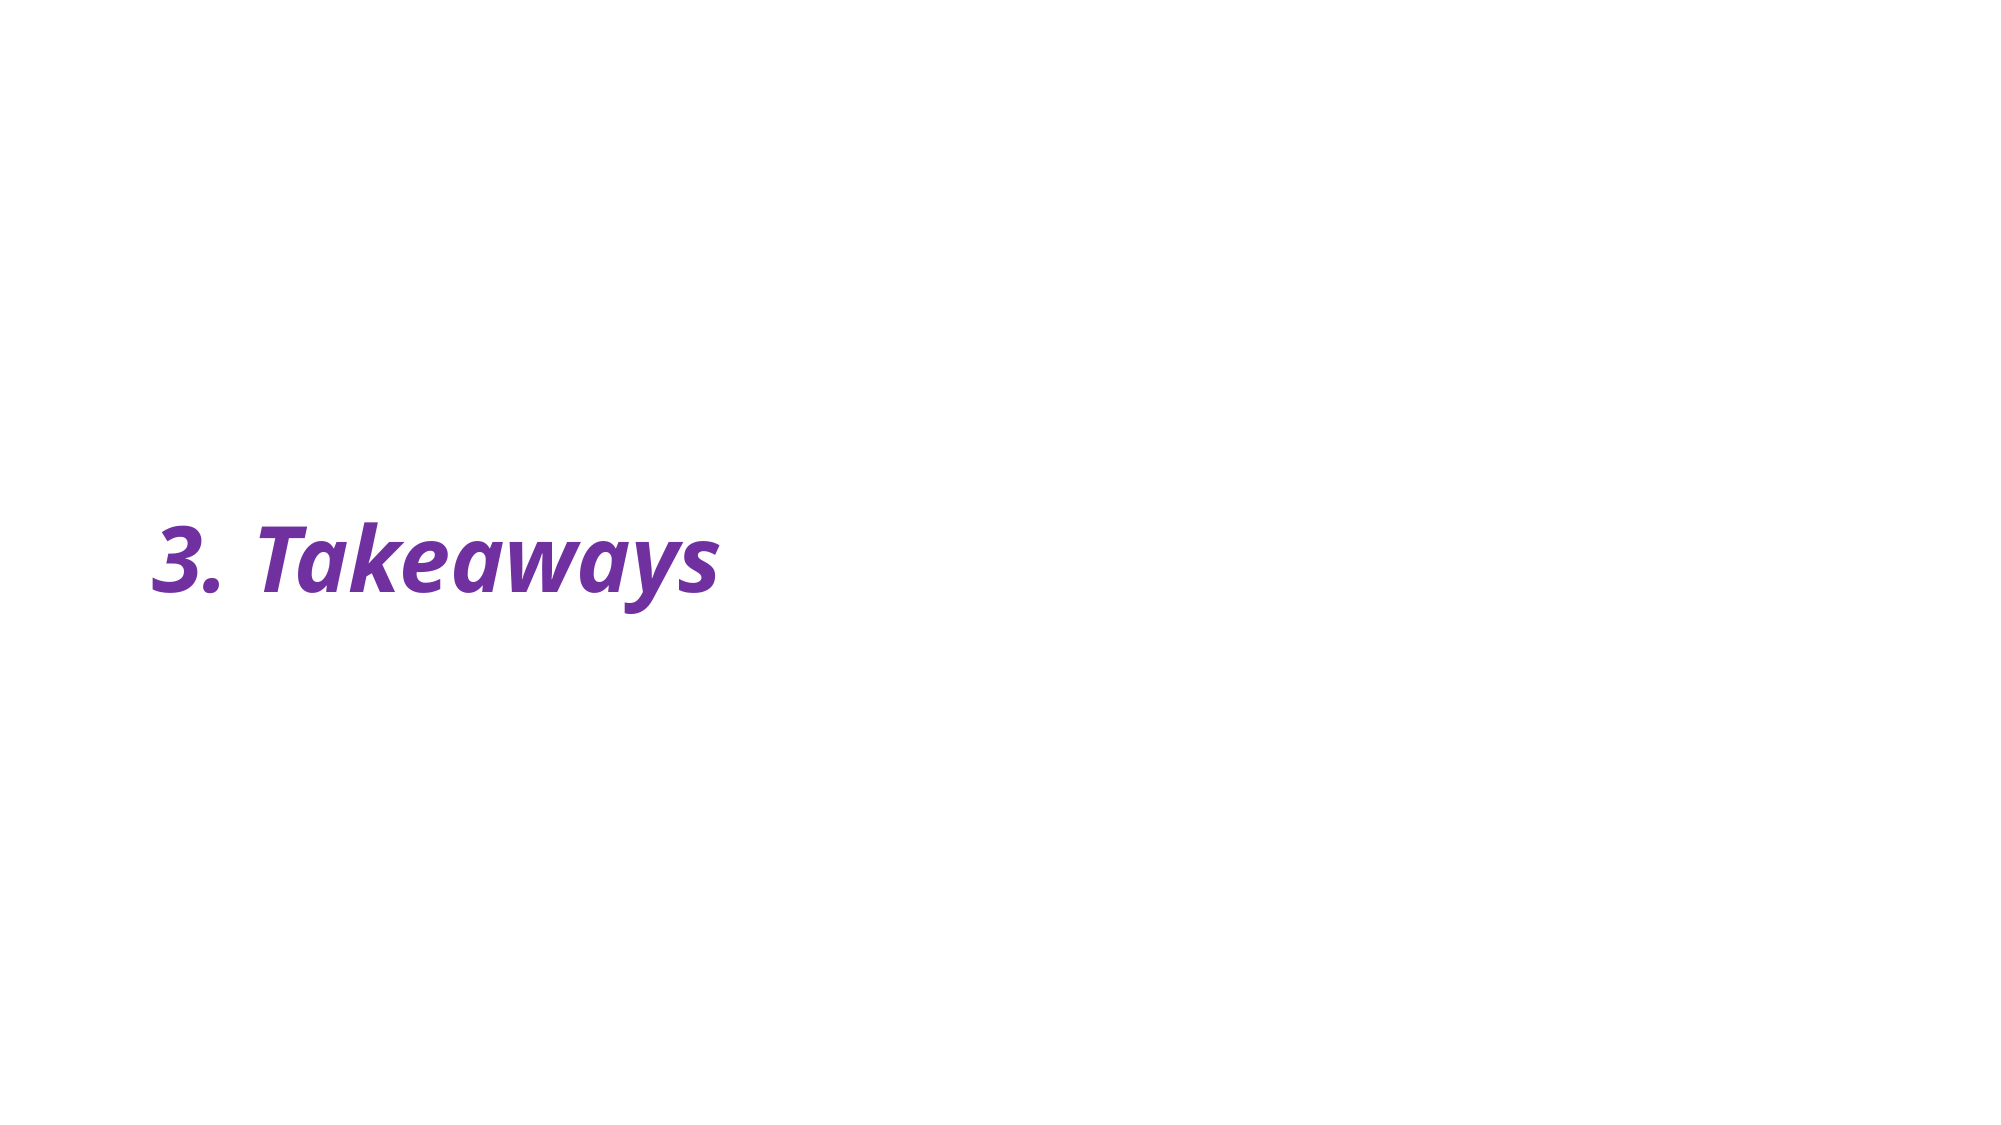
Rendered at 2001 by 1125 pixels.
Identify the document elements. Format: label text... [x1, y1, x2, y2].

text_box 3. Takeaways [137, 439, 1863, 686]
